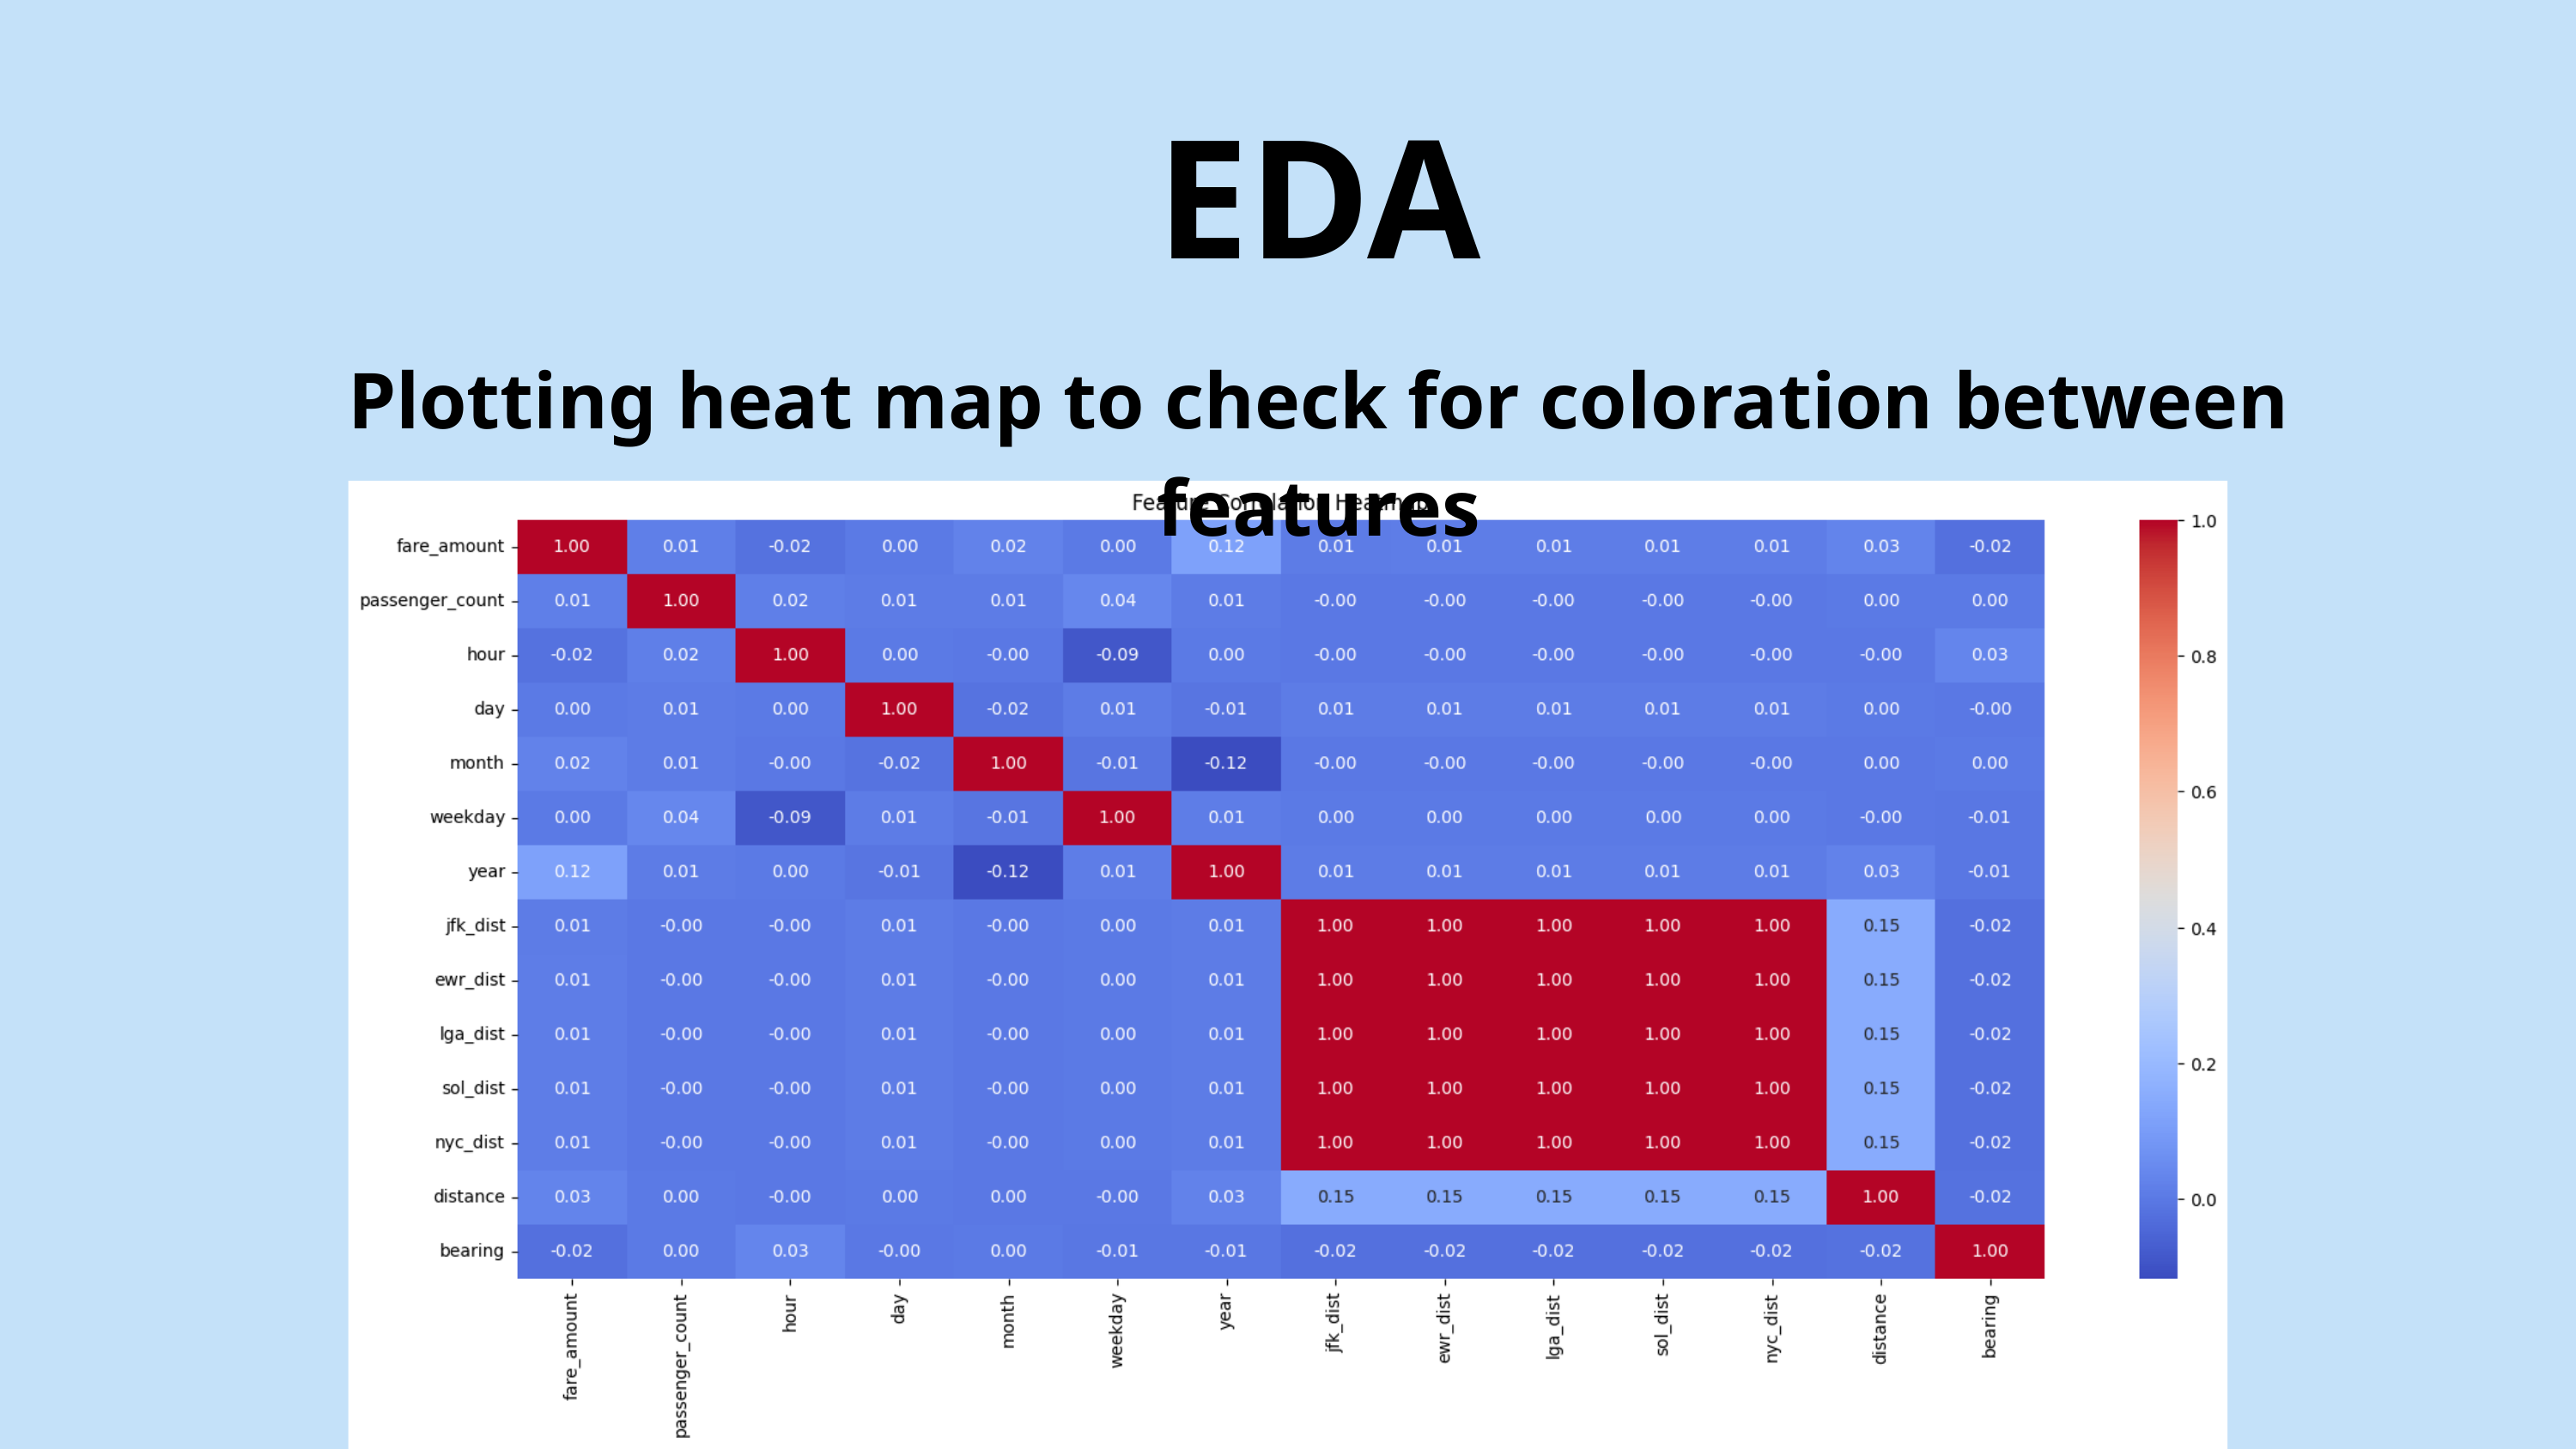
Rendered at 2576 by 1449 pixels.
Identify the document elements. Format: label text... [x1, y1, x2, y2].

text_box EDA [966, 60, 1672, 292]
text_box [348, 552, 2228, 1449]
text_box Plotting heat map to check for coloration between features [204, 336, 2433, 552]
